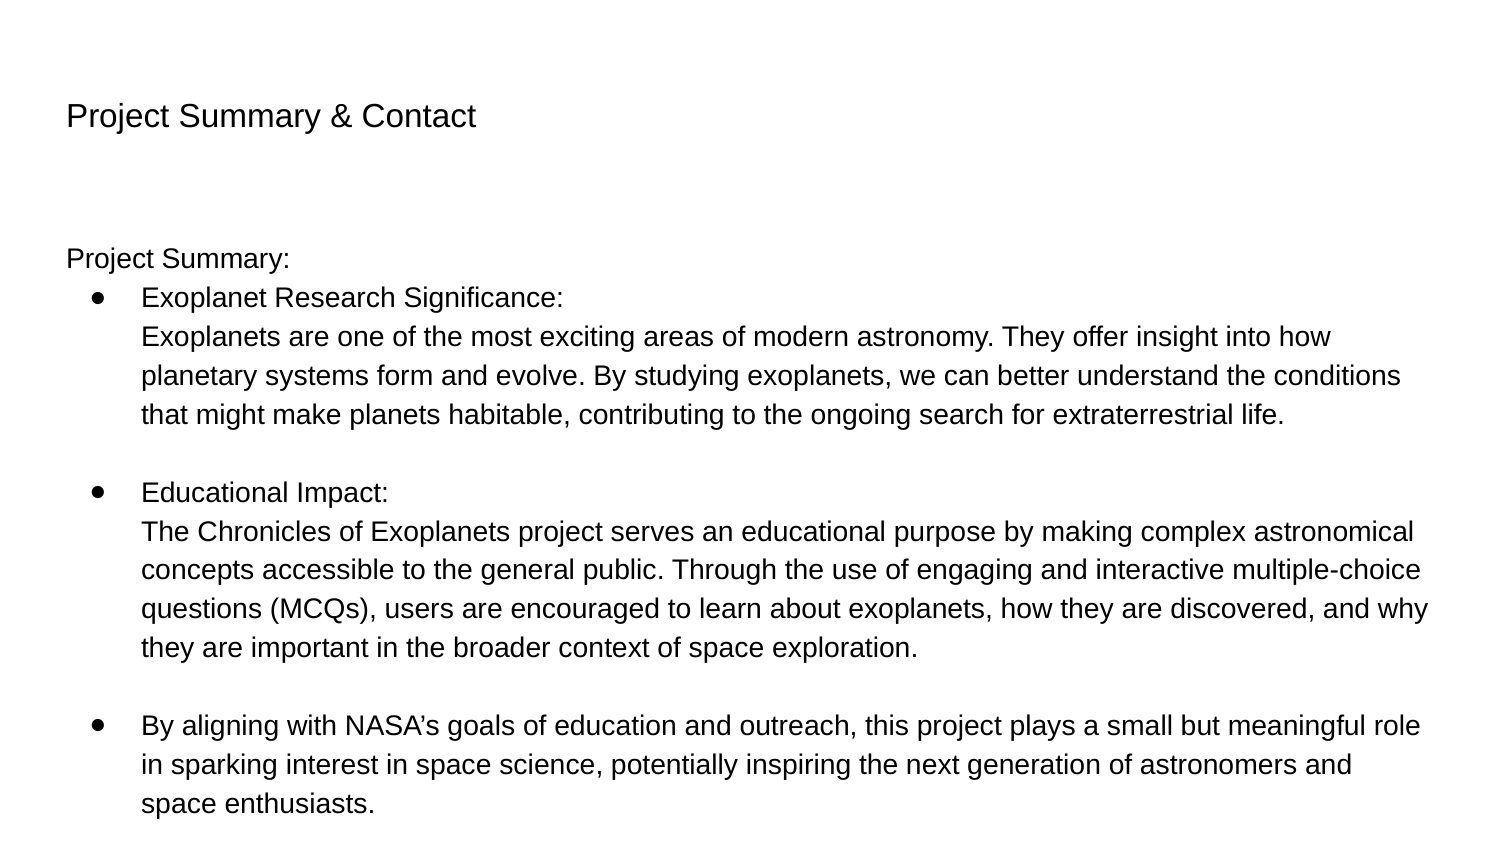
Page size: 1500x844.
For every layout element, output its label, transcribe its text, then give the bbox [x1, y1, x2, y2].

title Project Summary & Contact [51, 72, 1449, 167]
list Project Summary: Exoplanet Research Significance: Exoplanets are one of the most exciting areas of modern astronomy. They offer insight into how planetary systems form and evolve. By studying exoplanets, we can better understand the conditions that might make planets habitable, contributing to the ongoing search for extraterrestrial life. Educational Impact: The Chronicles of Exoplanets project serves an educational purpose by making complex astronomical concepts accessible to the general public. Through the use of engaging and interactive multiple-choice questions (MCQs), users are encouraged to learn about exoplanets, how they are discovered, and why they are important in the broader context of space exploration. By aligning with NASA’s goals of education and outreach, this project plays a small but meaningful role in sparking interest in space science, potentially inspiring the next generation of astronomers and space enthusiasts. [51, 189, 1449, 844]
